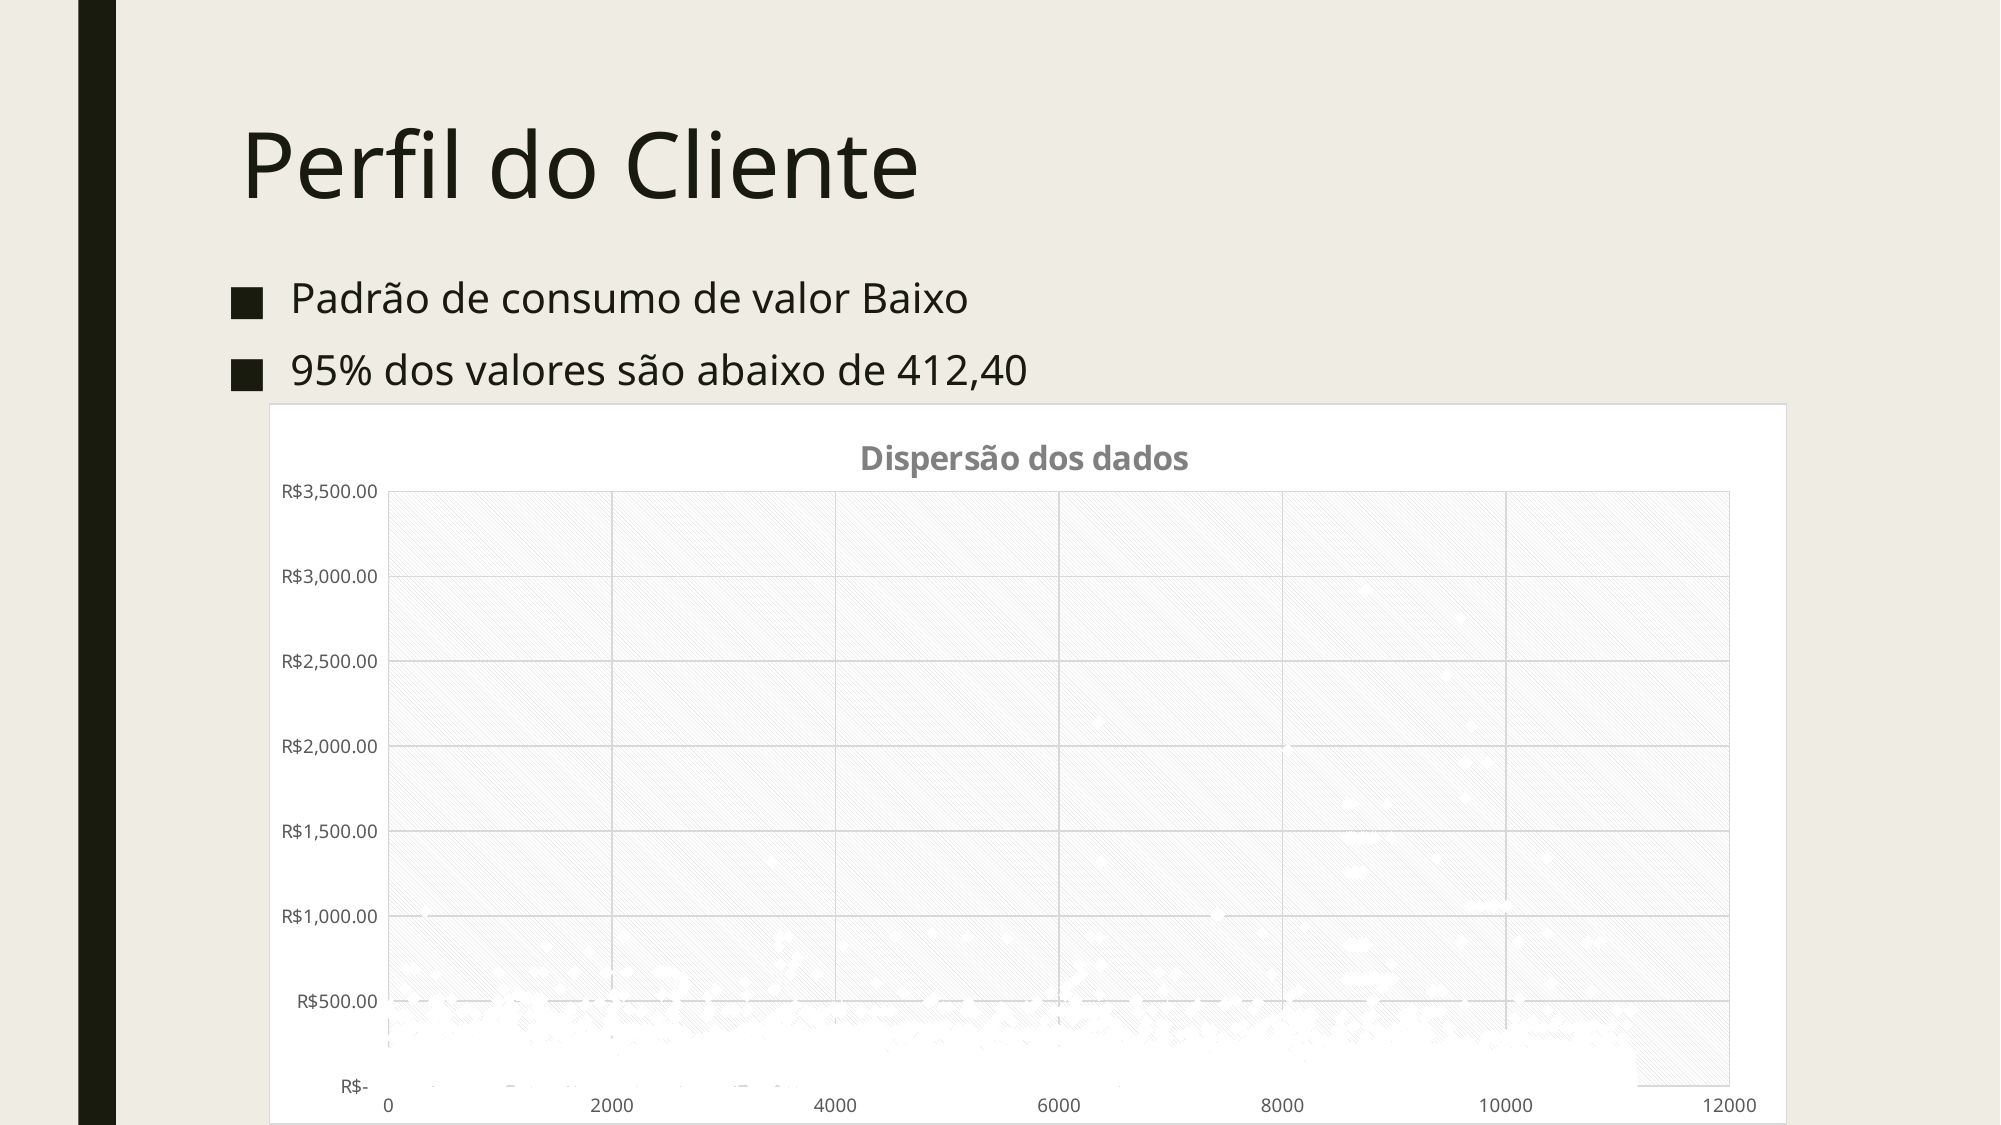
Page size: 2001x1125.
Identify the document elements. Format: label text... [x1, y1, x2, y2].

list Padrão de consumo de valor Baixo 95% dos valores são abaixo de 412,40 [212, 268, 1788, 857]
chart [268, 403, 1788, 1125]
title Perfil do Cliente [225, 112, 1800, 357]
